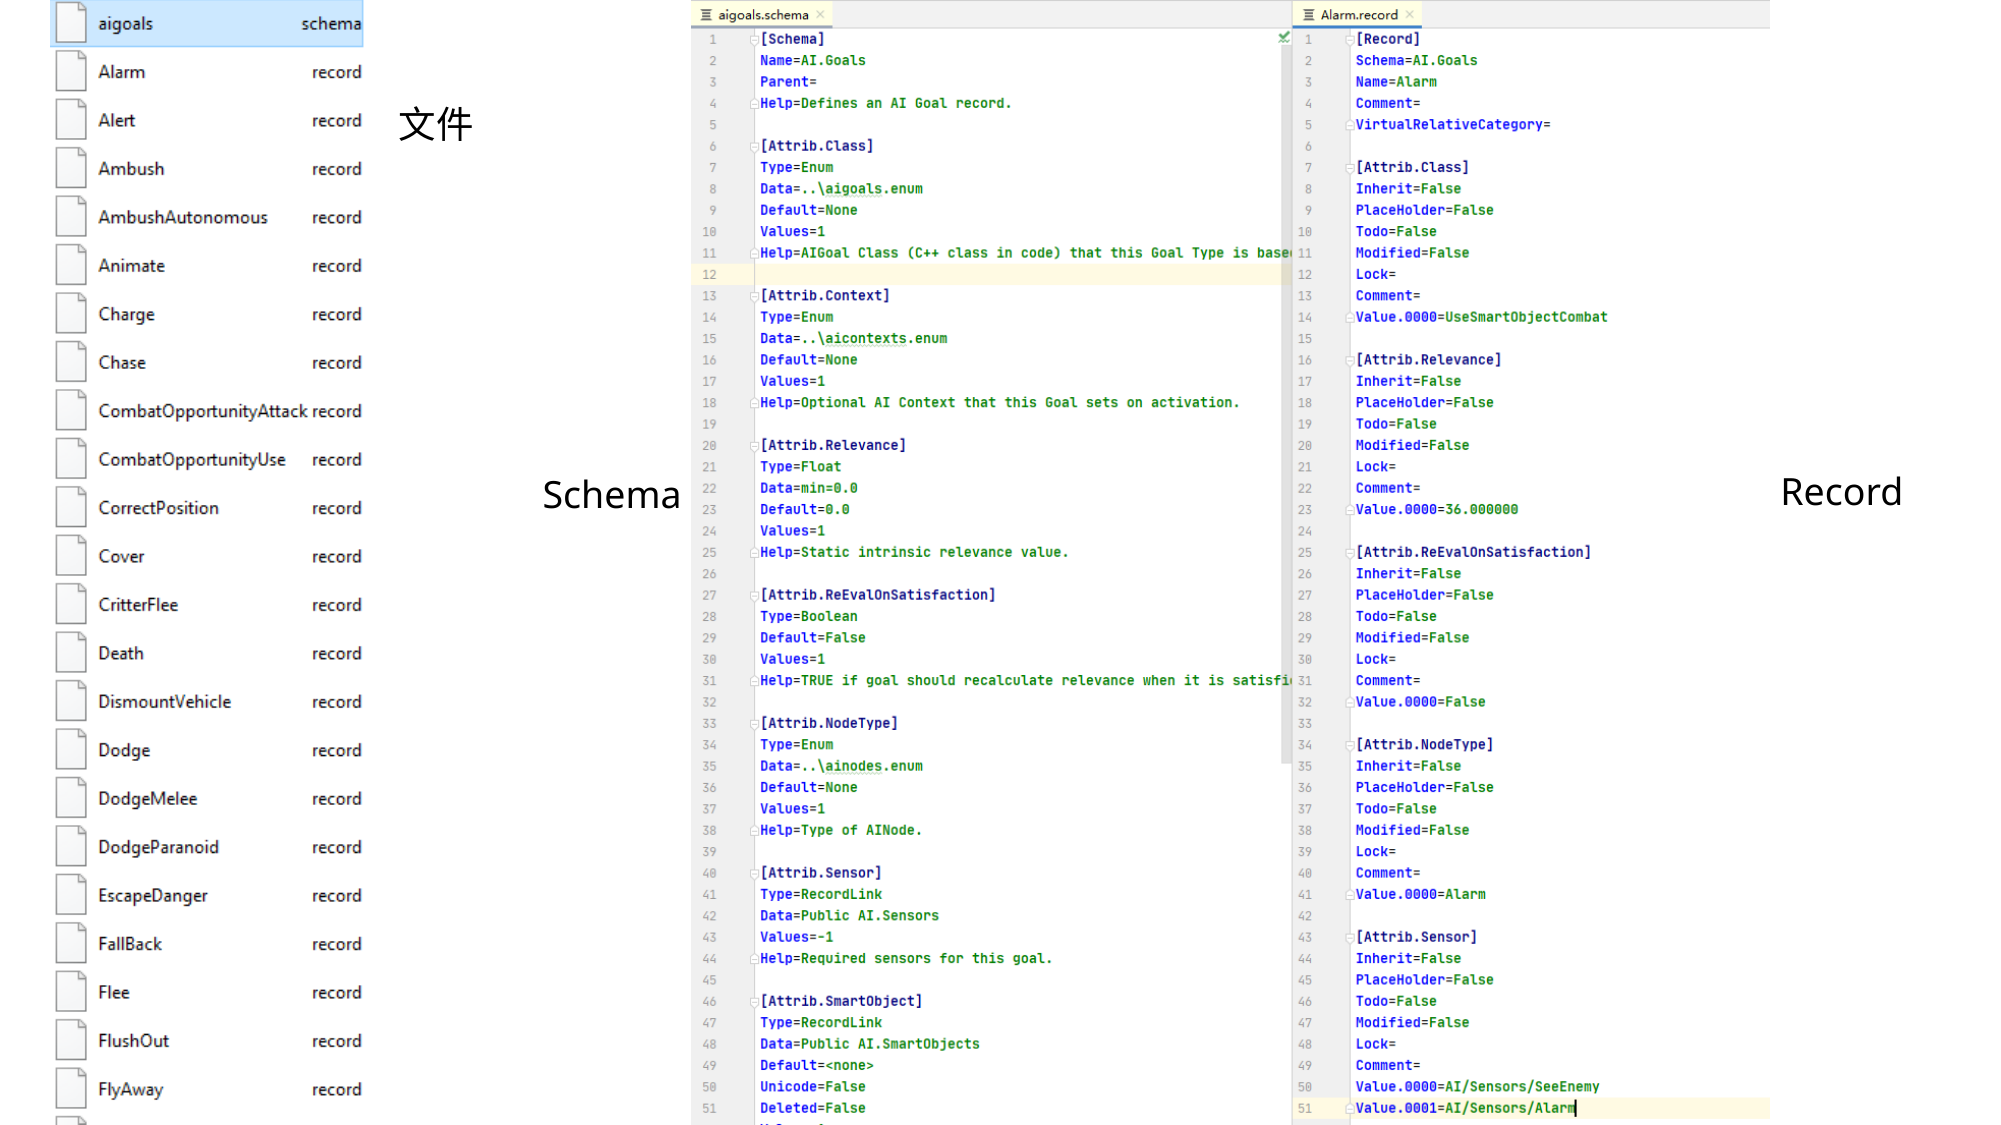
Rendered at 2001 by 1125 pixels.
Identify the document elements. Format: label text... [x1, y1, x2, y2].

picture [691, 0, 1770, 1125]
picture [50, 0, 371, 1125]
text_box 文件 [384, 93, 489, 154]
text_box Record [1770, 460, 1919, 521]
text_box Schema [528, 463, 691, 524]
